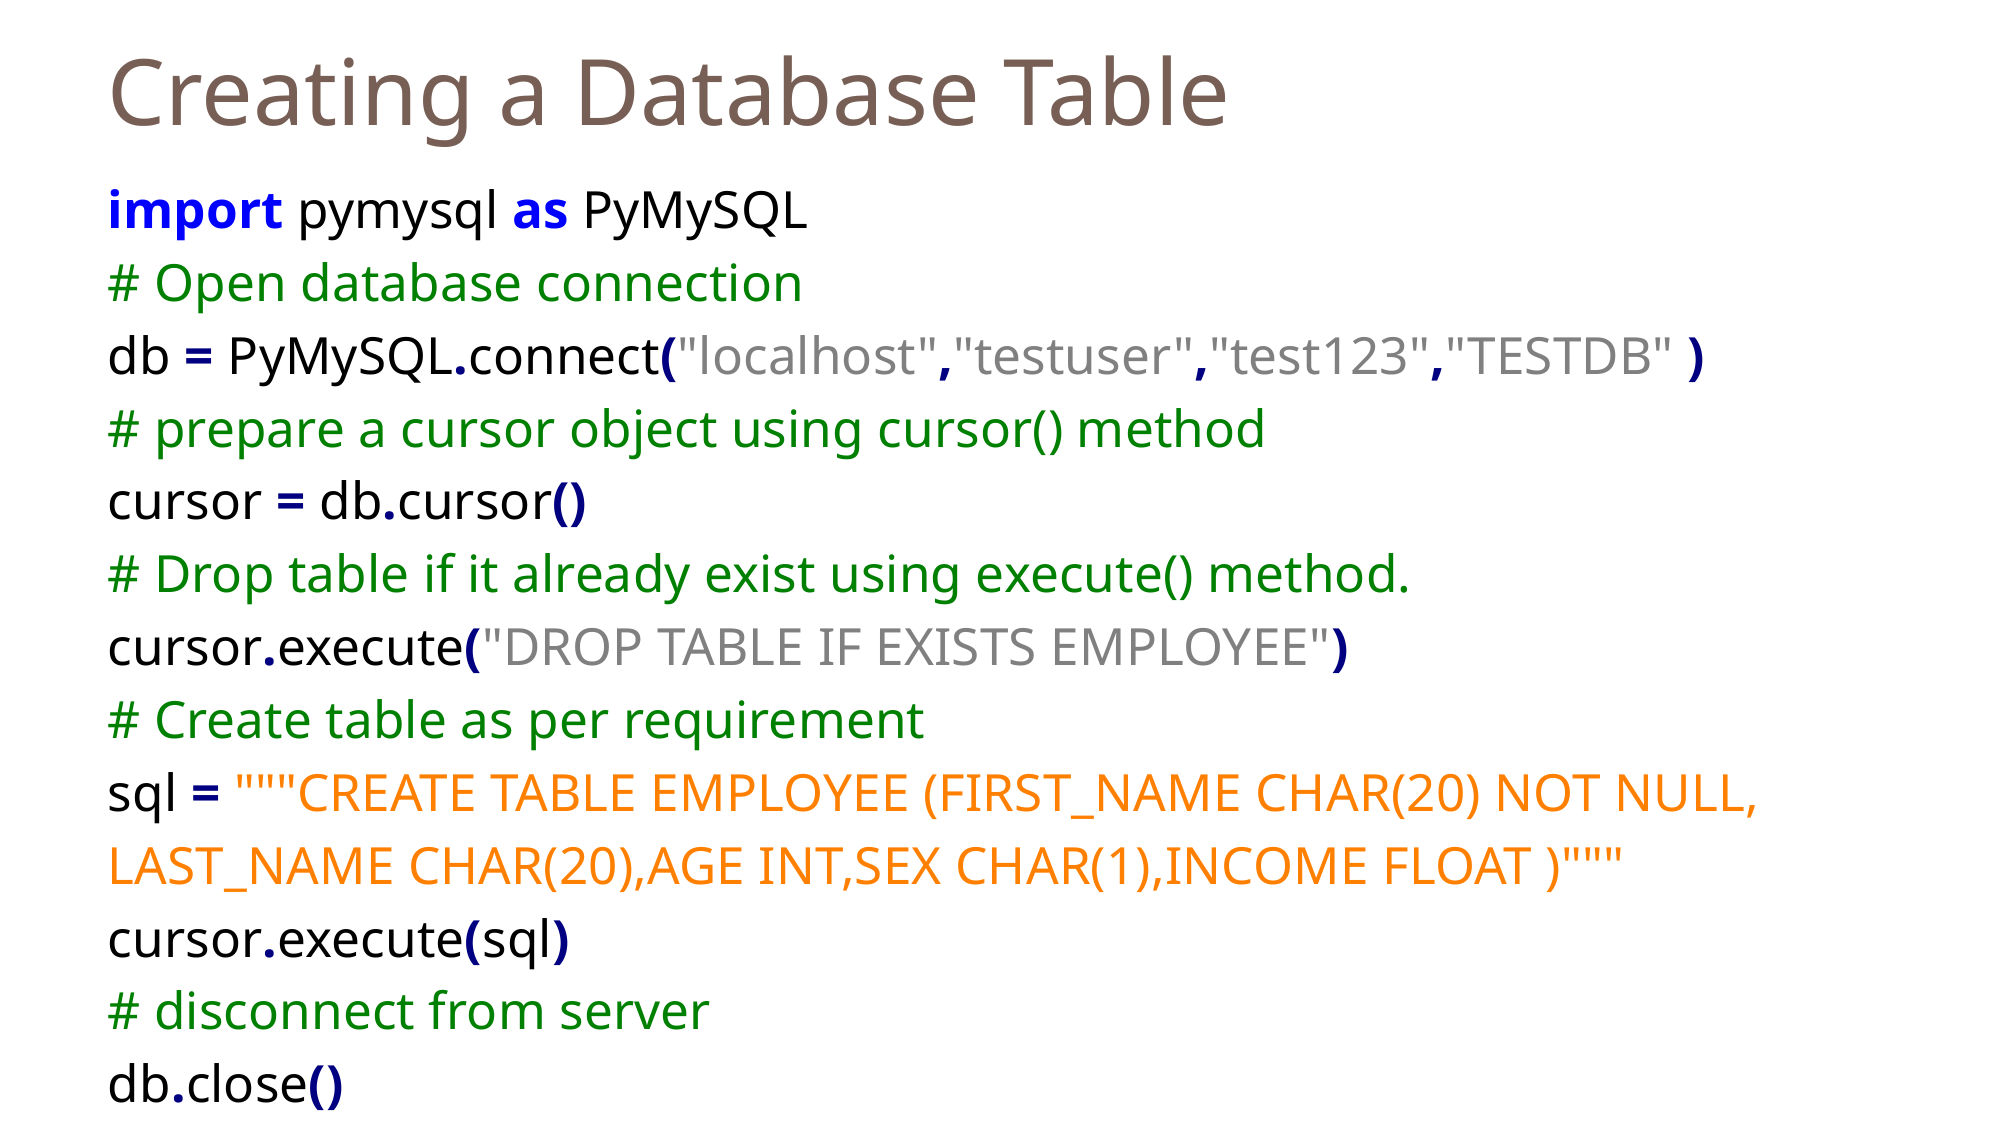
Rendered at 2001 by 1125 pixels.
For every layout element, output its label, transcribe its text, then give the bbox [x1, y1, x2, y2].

list import pymysql as PyMySQL # Open database connection db = PyMySQL.connect("localhost","testuser","test123","TESTDB" ) # prepare a cursor object using cursor() method cursor = db.cursor() # Drop table if it already exist using execute() method. cursor.execute("DROP TABLE IF EXISTS EMPLOYEE") # Create table as per requirement sql = """CREATE TABLE EMPLOYEE (FIRST_NAME CHAR(20) NOT NULL, LAST_NAME CHAR(20),AGE INT,SEX CHAR(1),INCOME FLOAT )""" cursor.execute(sql) # disconnect from server db.close() [93, 169, 1877, 1125]
title Creating a Database Table [93, 7, 1877, 169]
